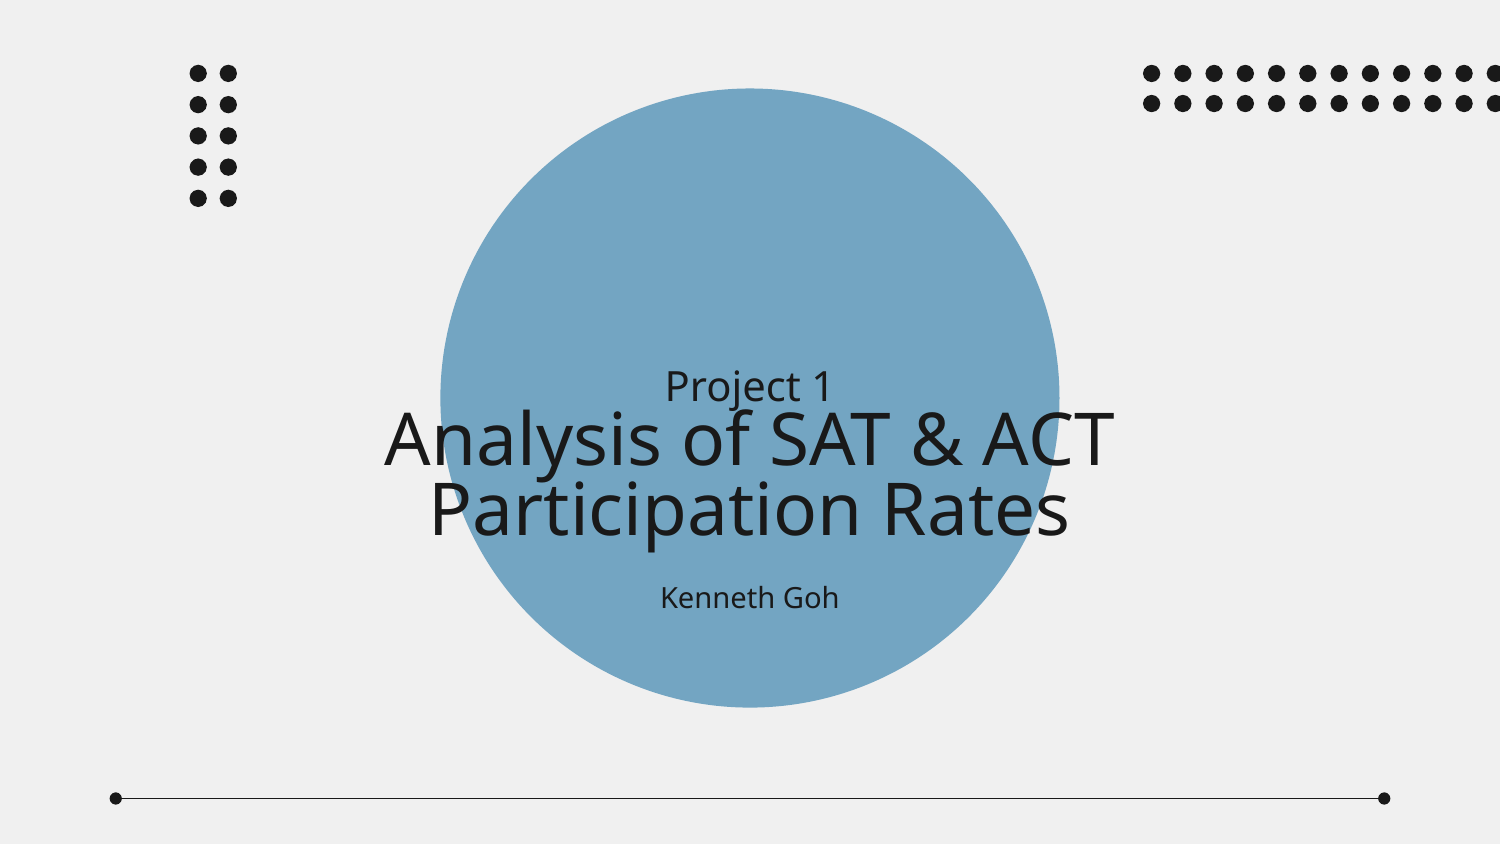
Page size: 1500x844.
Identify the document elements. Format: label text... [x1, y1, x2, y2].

title Project 1 Analysis of SAT & ACT Participation Rates [237, 153, 1264, 565]
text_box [1142, 64, 1500, 113]
subtitle Kenneth Goh [378, 564, 1122, 643]
text_box [560, 88, 940, 153]
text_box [189, 64, 238, 208]
text_box [560, 643, 940, 708]
